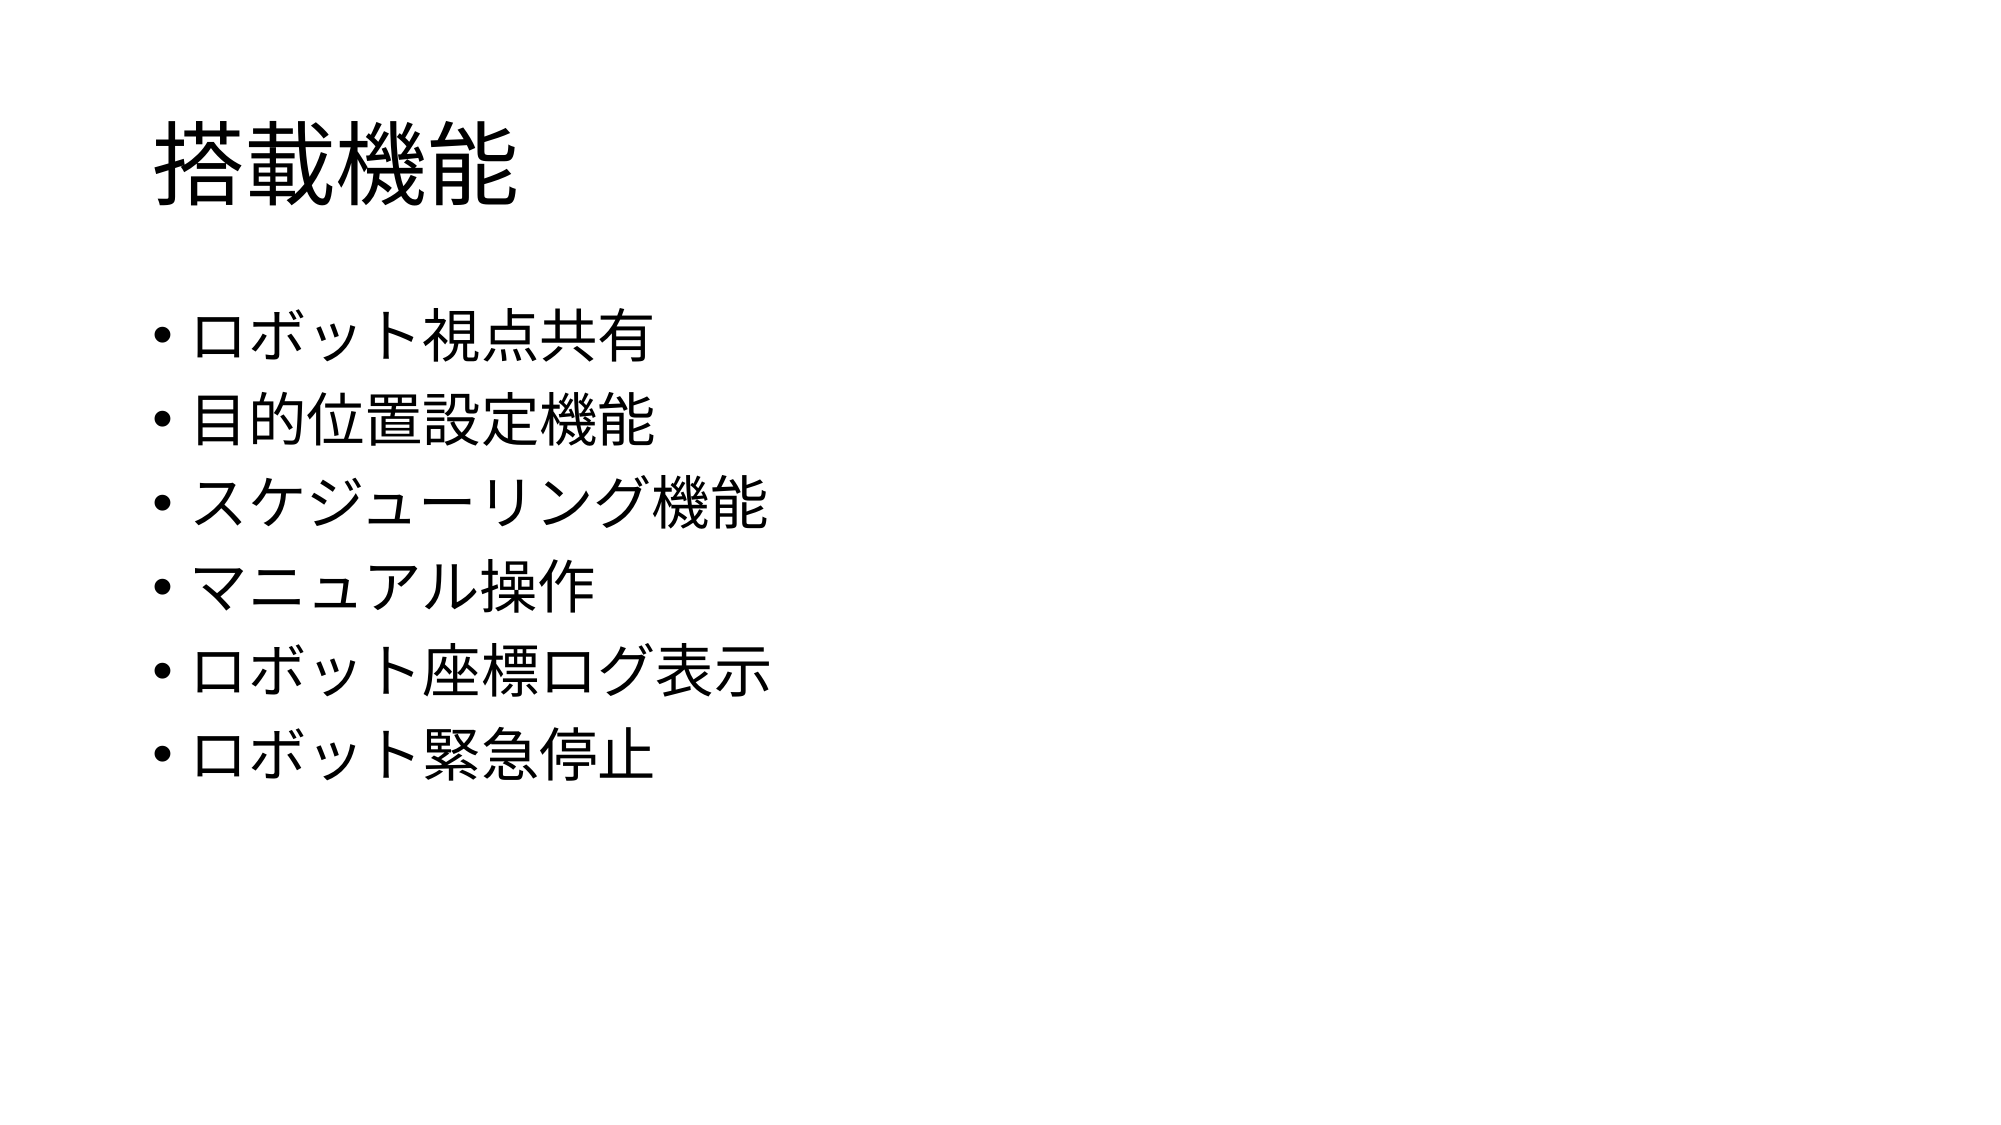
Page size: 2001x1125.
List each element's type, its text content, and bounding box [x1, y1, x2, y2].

list ロボット視点共有 目的位置設定機能 スケジューリング機能 マニュアル操作 ロボット座標ログ表示 ロボット緊急停止 [137, 299, 1863, 1014]
title 搭載機能 [137, 59, 1863, 278]
